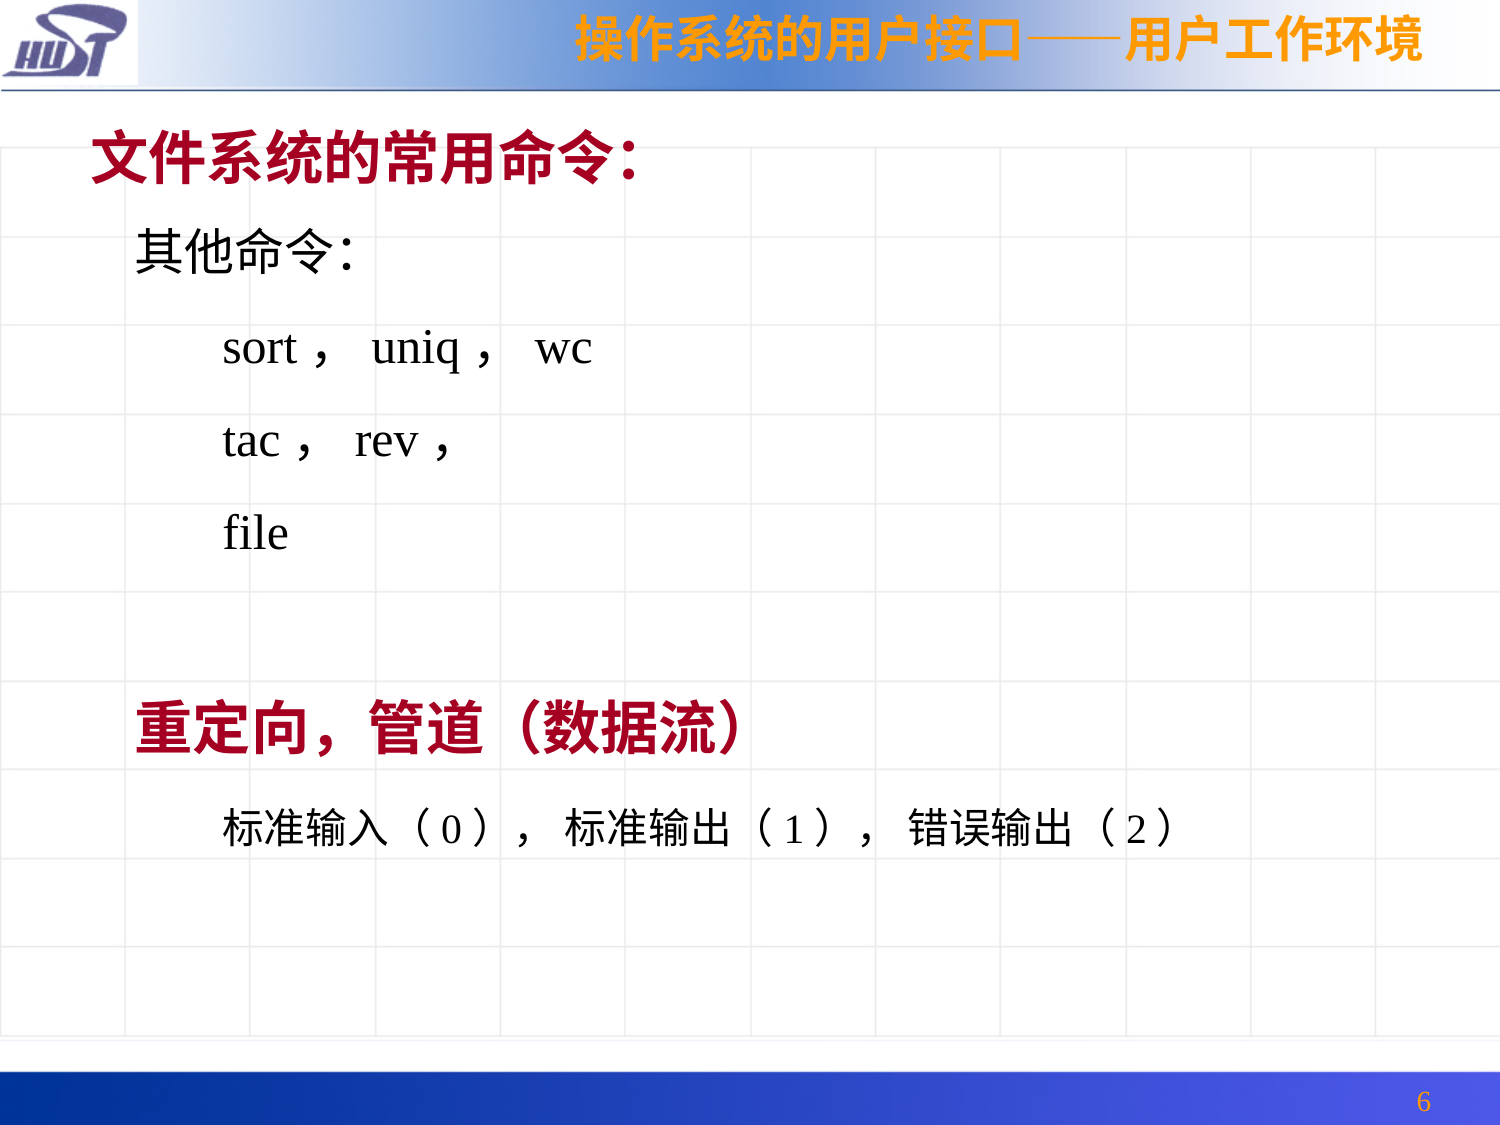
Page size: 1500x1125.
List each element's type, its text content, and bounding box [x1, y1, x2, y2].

picture [0, 0, 1500, 1125]
text_box 文件系统的常用命令： [75, 92, 1068, 199]
text_box 其他命令： sort，uniq，wc tac，rev， file 重定向，管道（数据流） 标准输入（0）， 标准输出（1）， 错误输出（2） [120, 195, 1338, 939]
text_box 操作系统的用户接口——用户工作环境 [62, 6, 1440, 76]
text_box 6 [1393, 1067, 1455, 1125]
